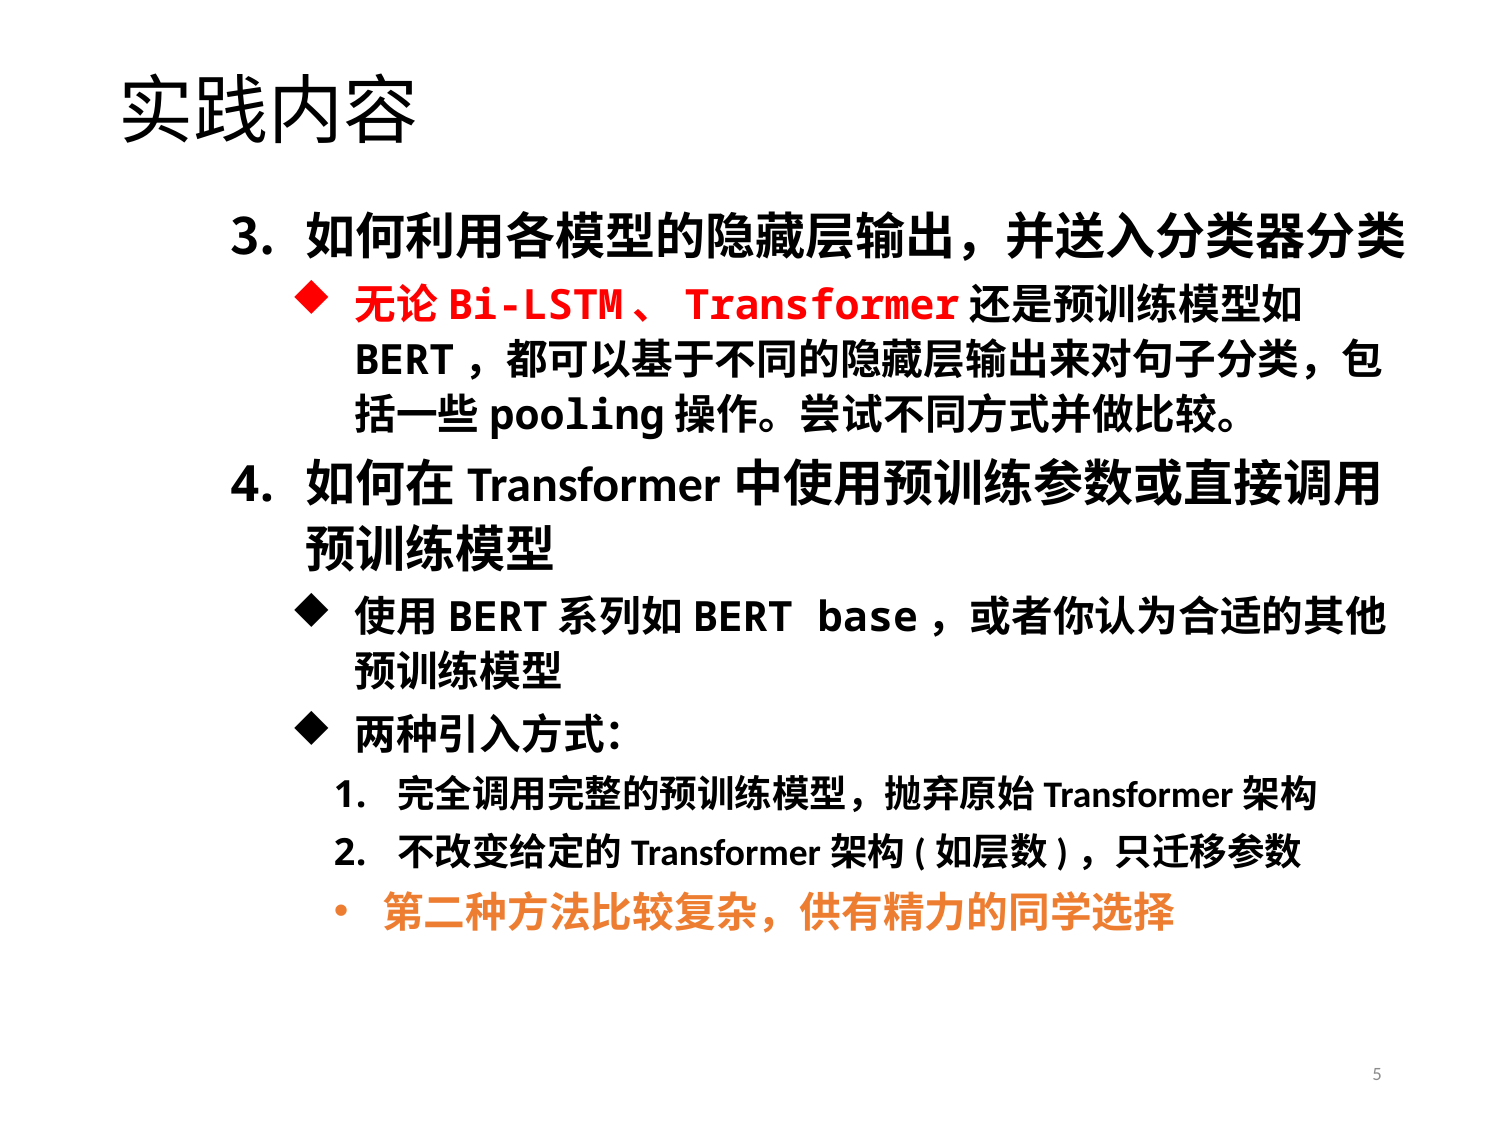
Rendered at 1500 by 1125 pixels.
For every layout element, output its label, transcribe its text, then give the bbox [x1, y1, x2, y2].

list 如何利用各模型的隐藏层输出，并送入分类器分类 无论Bi-LSTM、Transformer还是预训练模型如BERT，都可以基于不同的隐藏层输出来对句子分类，包括一些pooling操作。尝试不同方式并做比较。 如何在Transformer中使用预训练参数或直接调用预训练模型 使用BERT系列如BERT base，或者你认为合适的其他预训练模型 两种引入方式： 完全调用完整的预训练模型，抛弃原始Transformer架构 不改变给定的Transformer架构(如层数)，只迁移参数 第二种方法比较复杂，供有精力的同学选择 [103, 191, 1430, 1103]
title 实践内容 [103, 59, 1397, 167]
slide_number 5 [1059, 1042, 1397, 1103]
